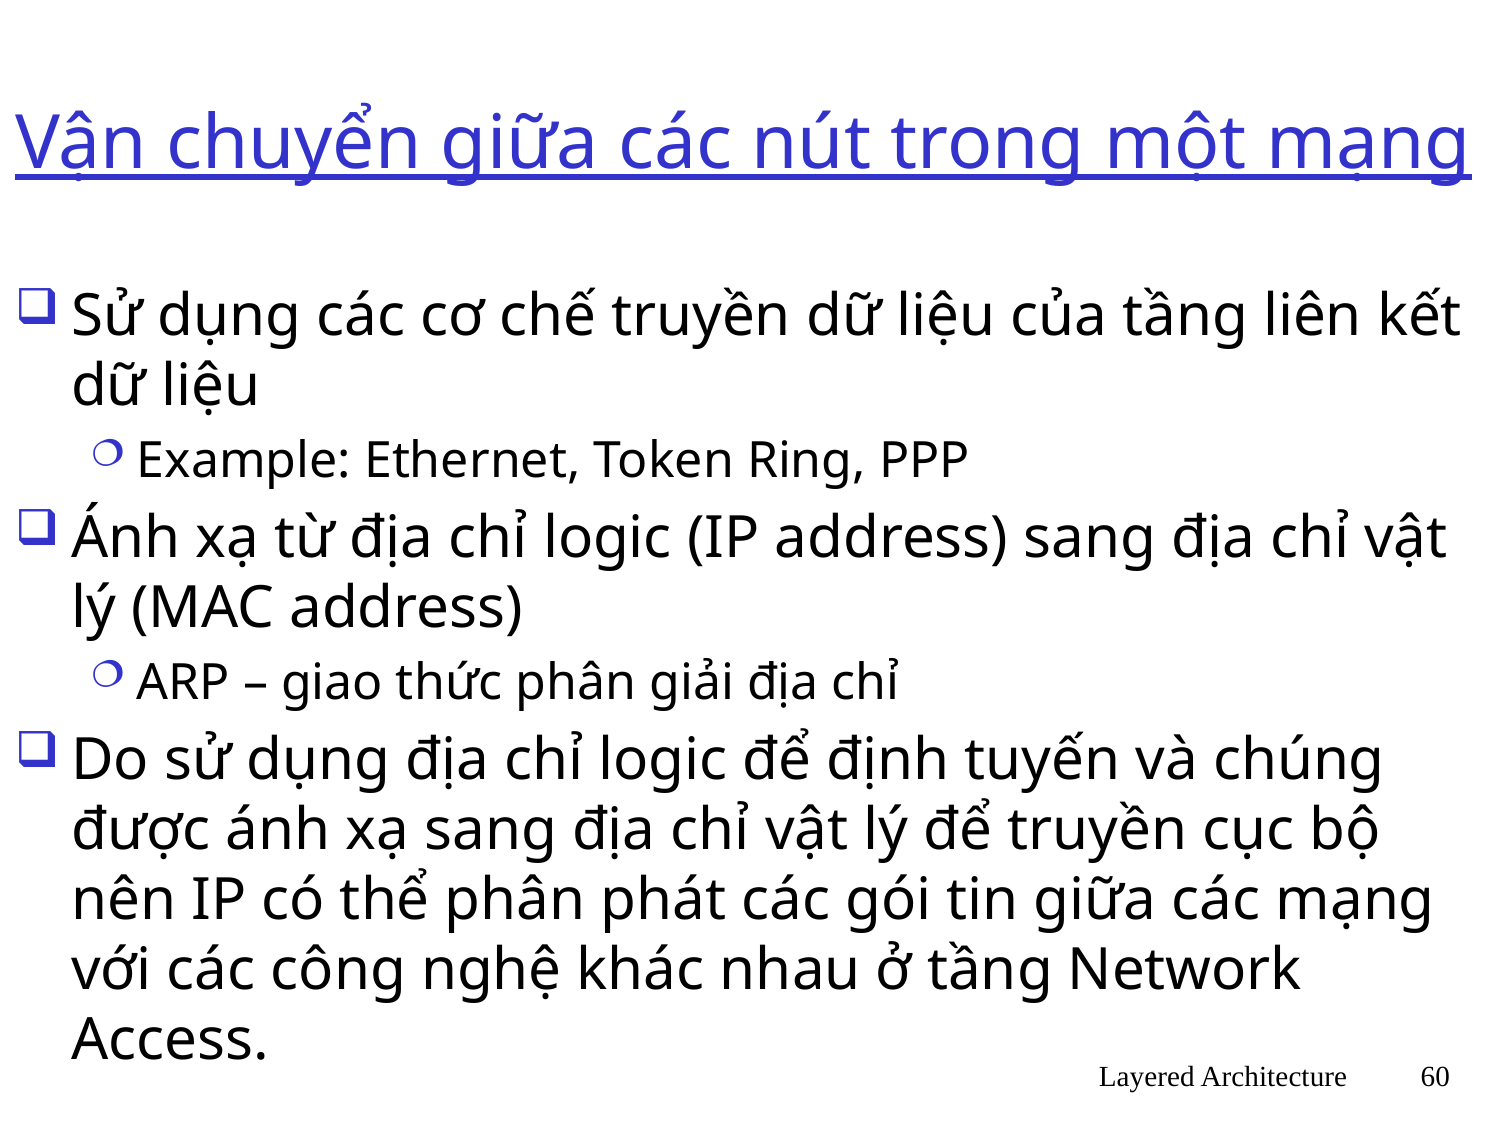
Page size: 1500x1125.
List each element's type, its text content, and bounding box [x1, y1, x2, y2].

slide_number 60 [1362, 1049, 1466, 1125]
footer Layered Architecture [887, 1049, 1362, 1125]
title Vận chuyển giữa các nút trong một mạng [0, 45, 1500, 233]
list Sử dụng các cơ chế truyền dữ liệu của tầng liên kết dữ liệu Example: Ethernet, Token Ring, PPP Ánh xạ từ địa chỉ logic (IP address) sang địa chỉ vật lý (MAC address) ARP – giao thức phân giải địa chỉ Do sử dụng địa chỉ logic để định tuyến và chúng được ánh xạ sang địa chỉ vật lý để truyền cục bộ nên IP có thể phân phát các gói tin giữa các mạng với các công nghệ khác nhau ở tầng Network Access. [0, 270, 1500, 1013]
